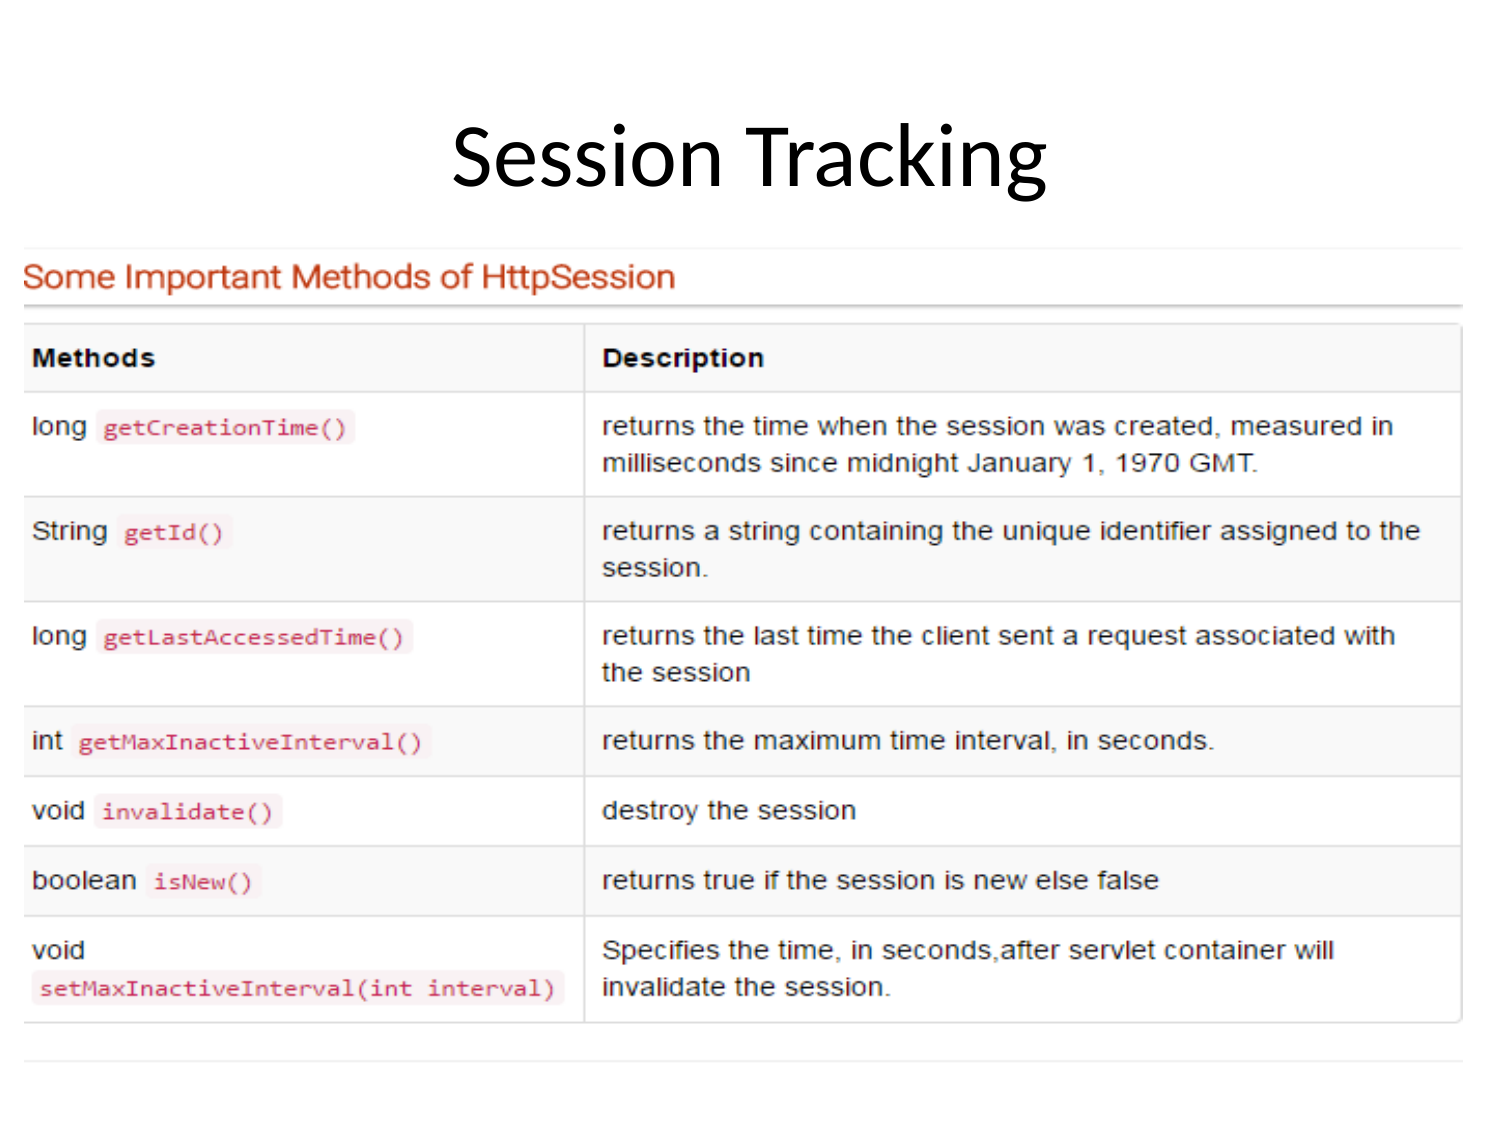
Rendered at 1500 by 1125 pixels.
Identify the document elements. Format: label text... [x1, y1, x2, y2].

picture [24, 224, 1463, 1068]
title Session Tracking [112, 87, 1388, 213]
